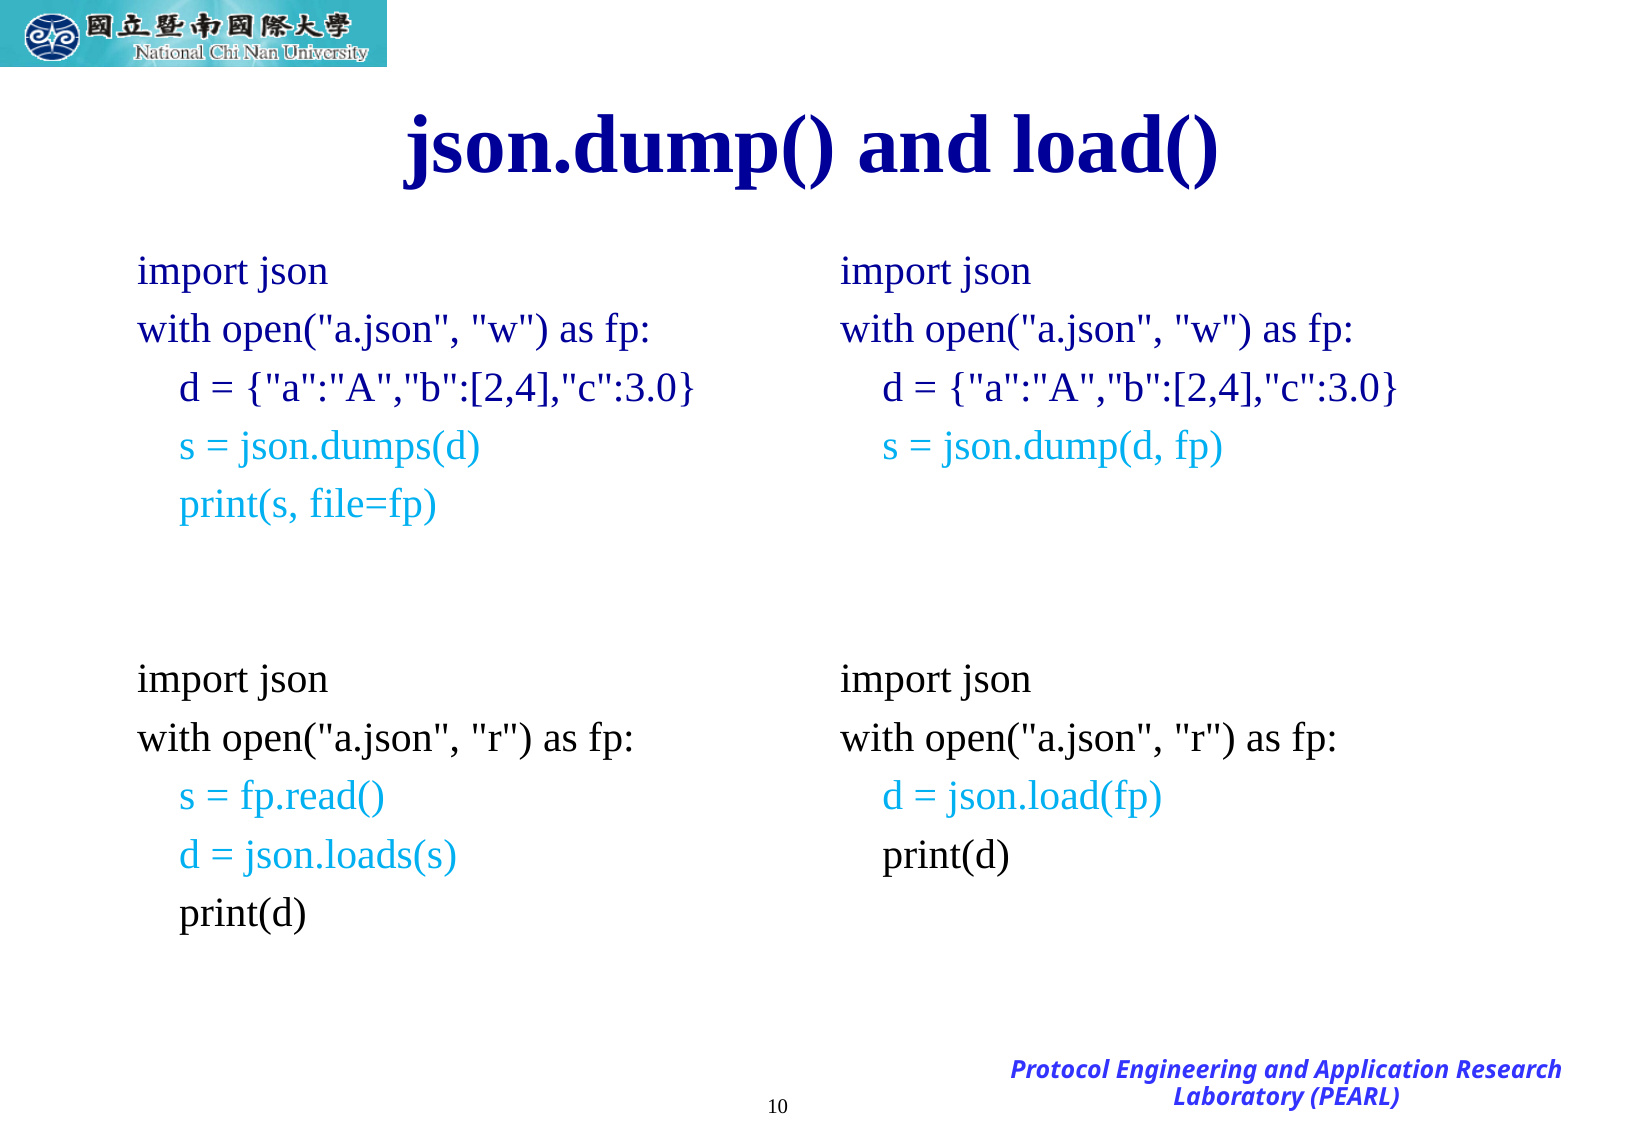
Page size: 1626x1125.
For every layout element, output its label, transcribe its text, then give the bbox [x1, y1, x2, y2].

list import json with open("a.json", "w") as fp: d = {"a":"A","b":[2,4],"c":3.0} s = json.dump(d, fp) import json with open("a.json", "r") as fp: d = json.load(fp) print(d) [824, 235, 1504, 1037]
list import json with open("a.json", "w") as fp: d = {"a":"A","b":[2,4],"c":3.0} s = json.dumps(d) print(s, file=fp) import json with open("a.json", "r") as fp: s = fp.read() d = json.loads(s) print(d) [121, 235, 801, 1037]
title json.dump() and load() [121, 66, 1504, 212]
picture [0, 0, 399, 84]
